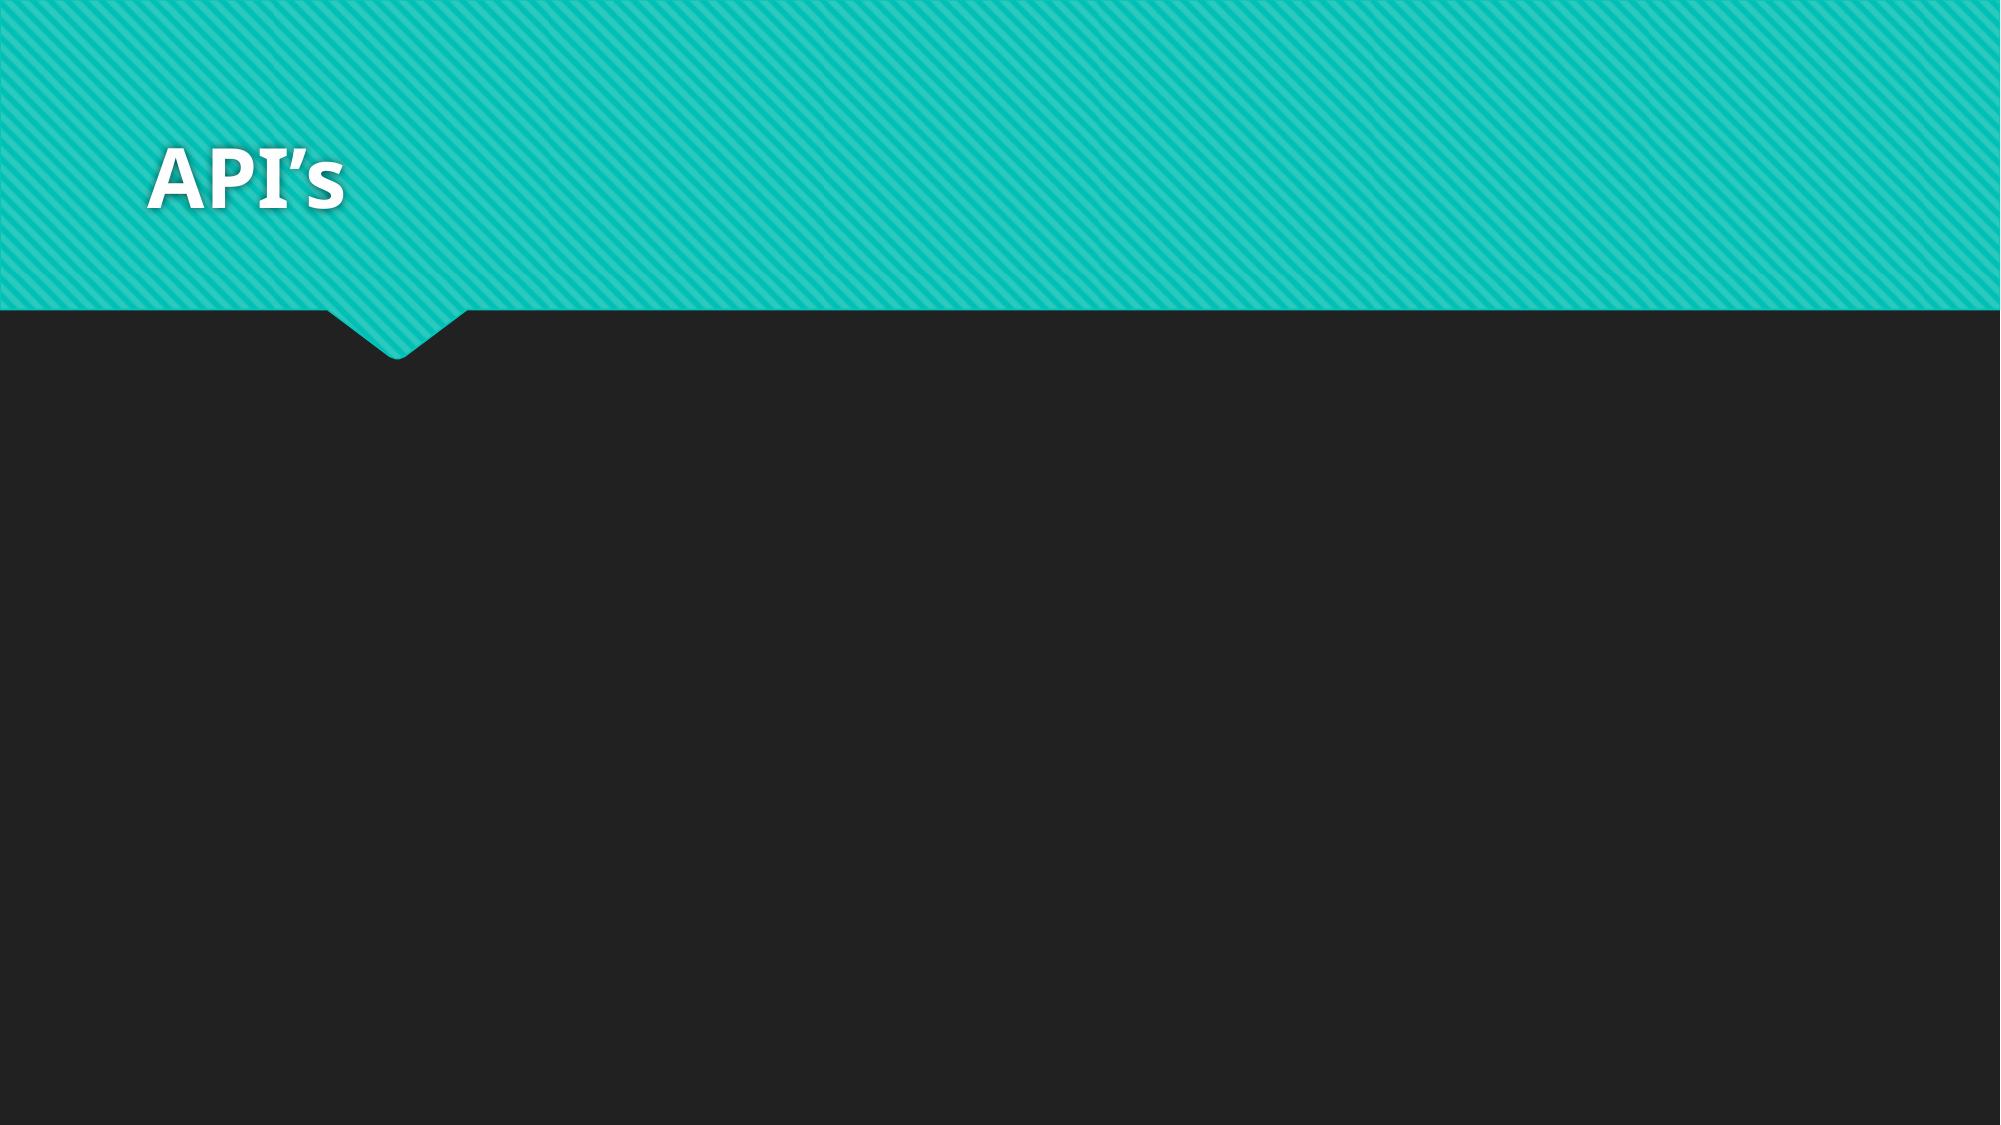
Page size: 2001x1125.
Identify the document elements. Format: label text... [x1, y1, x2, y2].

title API’s [132, 73, 1868, 233]
